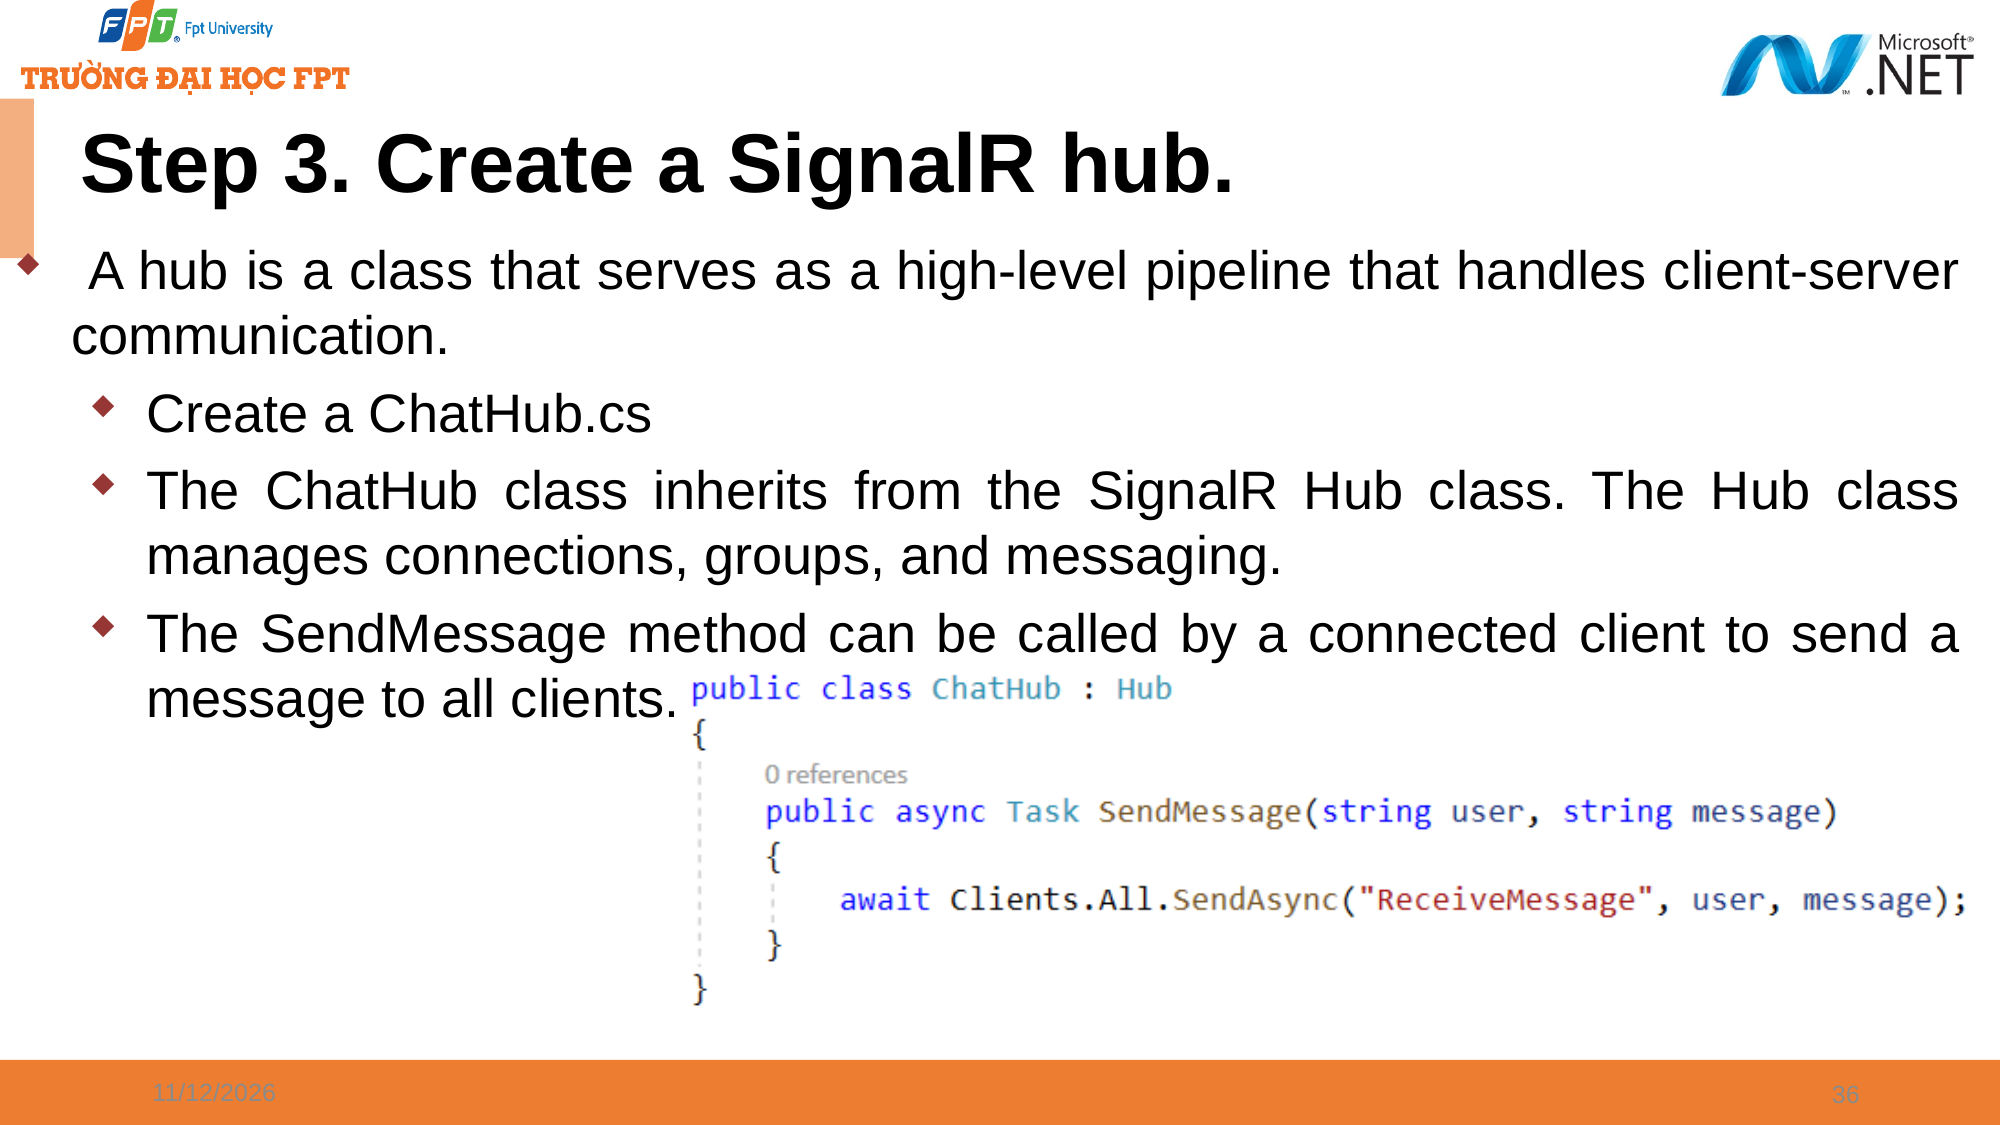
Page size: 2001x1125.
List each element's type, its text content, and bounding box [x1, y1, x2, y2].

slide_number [137, 1061, 588, 1122]
text_box A hub is a class that serves as a high-level pipeline that handles client-server communication. Create a ChatHub.cs The ChatHub class inherits from the SignalR Hub class. The Hub class manages connections, groups, and messaging. The SendMessage method can be called by a connected client to send a message to all clients. [0, 228, 1978, 1026]
slide_number 36 [1424, 1063, 1875, 1123]
picture [1685, 0, 2001, 129]
picture [674, 670, 2000, 1013]
title Step 3. Create a SignalR hub. [65, 118, 1952, 213]
